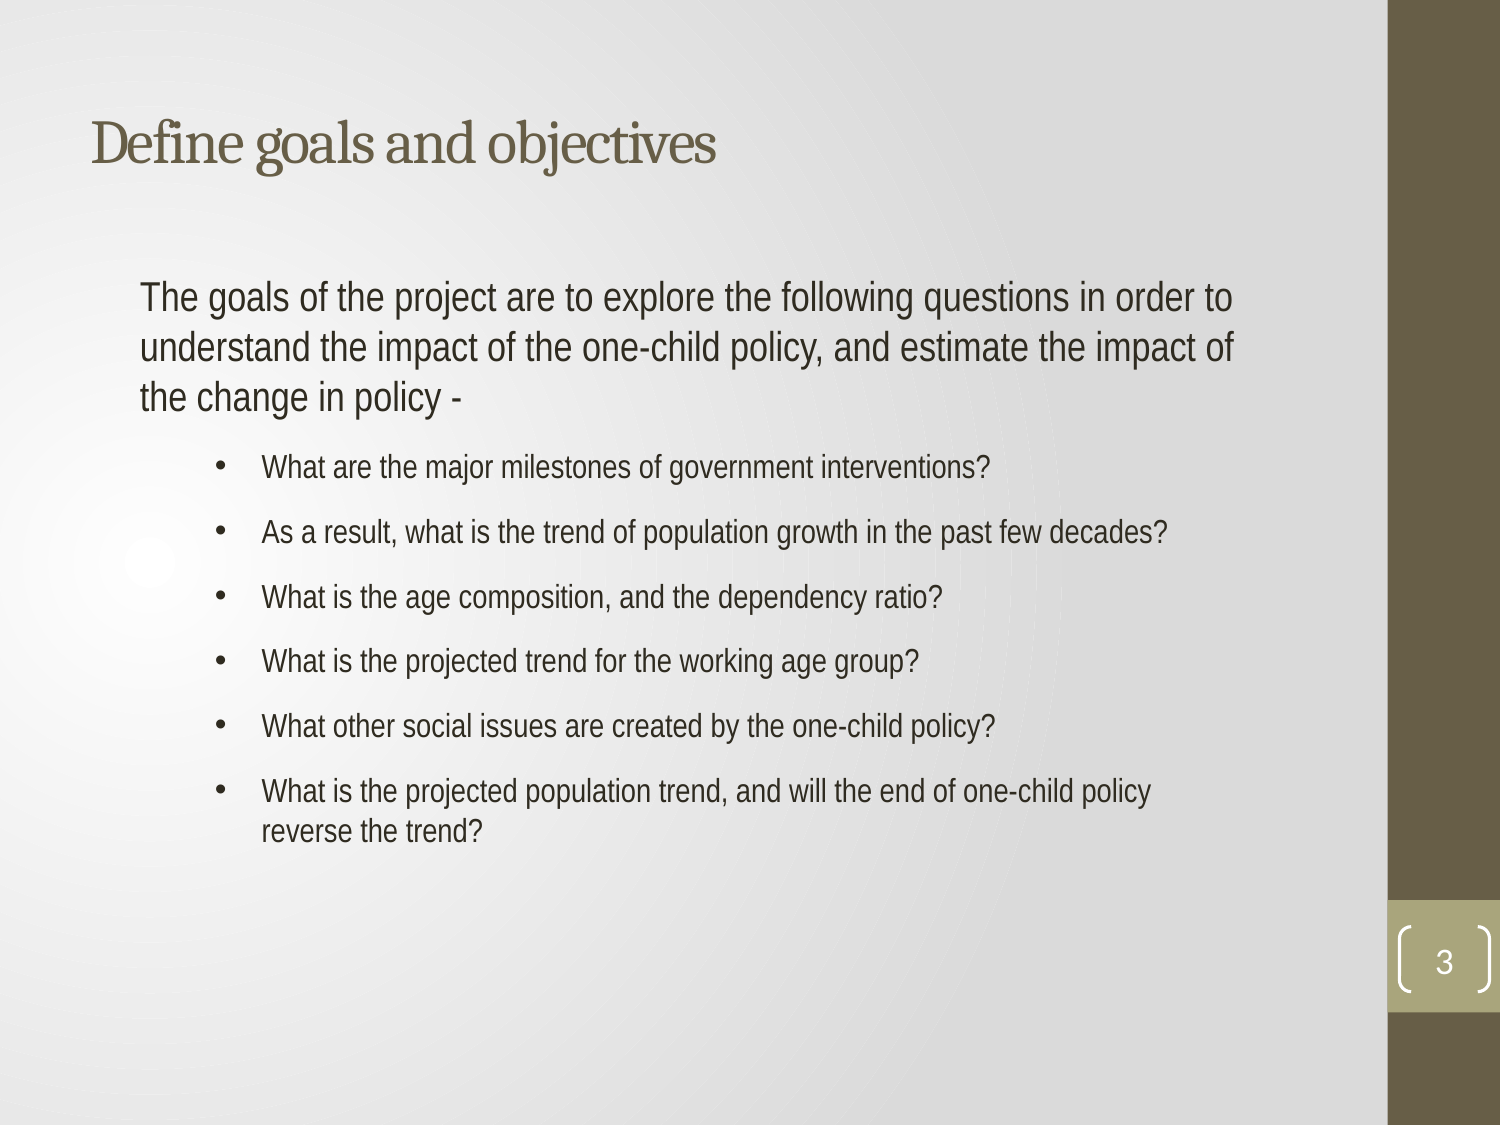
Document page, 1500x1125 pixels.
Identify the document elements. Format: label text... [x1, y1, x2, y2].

title Define goals and objectives [75, 45, 1325, 233]
text_box The goals of the project are to explore the following questions in order to understand the impact of the one-child policy, and estimate the impact of the change in policy - What are the major milestones of government interventions? As a result, what is the trend of population growth in the past few decades? What is the age composition, and the dependency ratio? What is the projected trend for the working age group? What other social issues are created by the one-child policy? What is the projected population trend, and will the end of one-child policy reverse the trend? [124, 262, 1250, 977]
slide_number 3 [1397, 925, 1492, 994]
